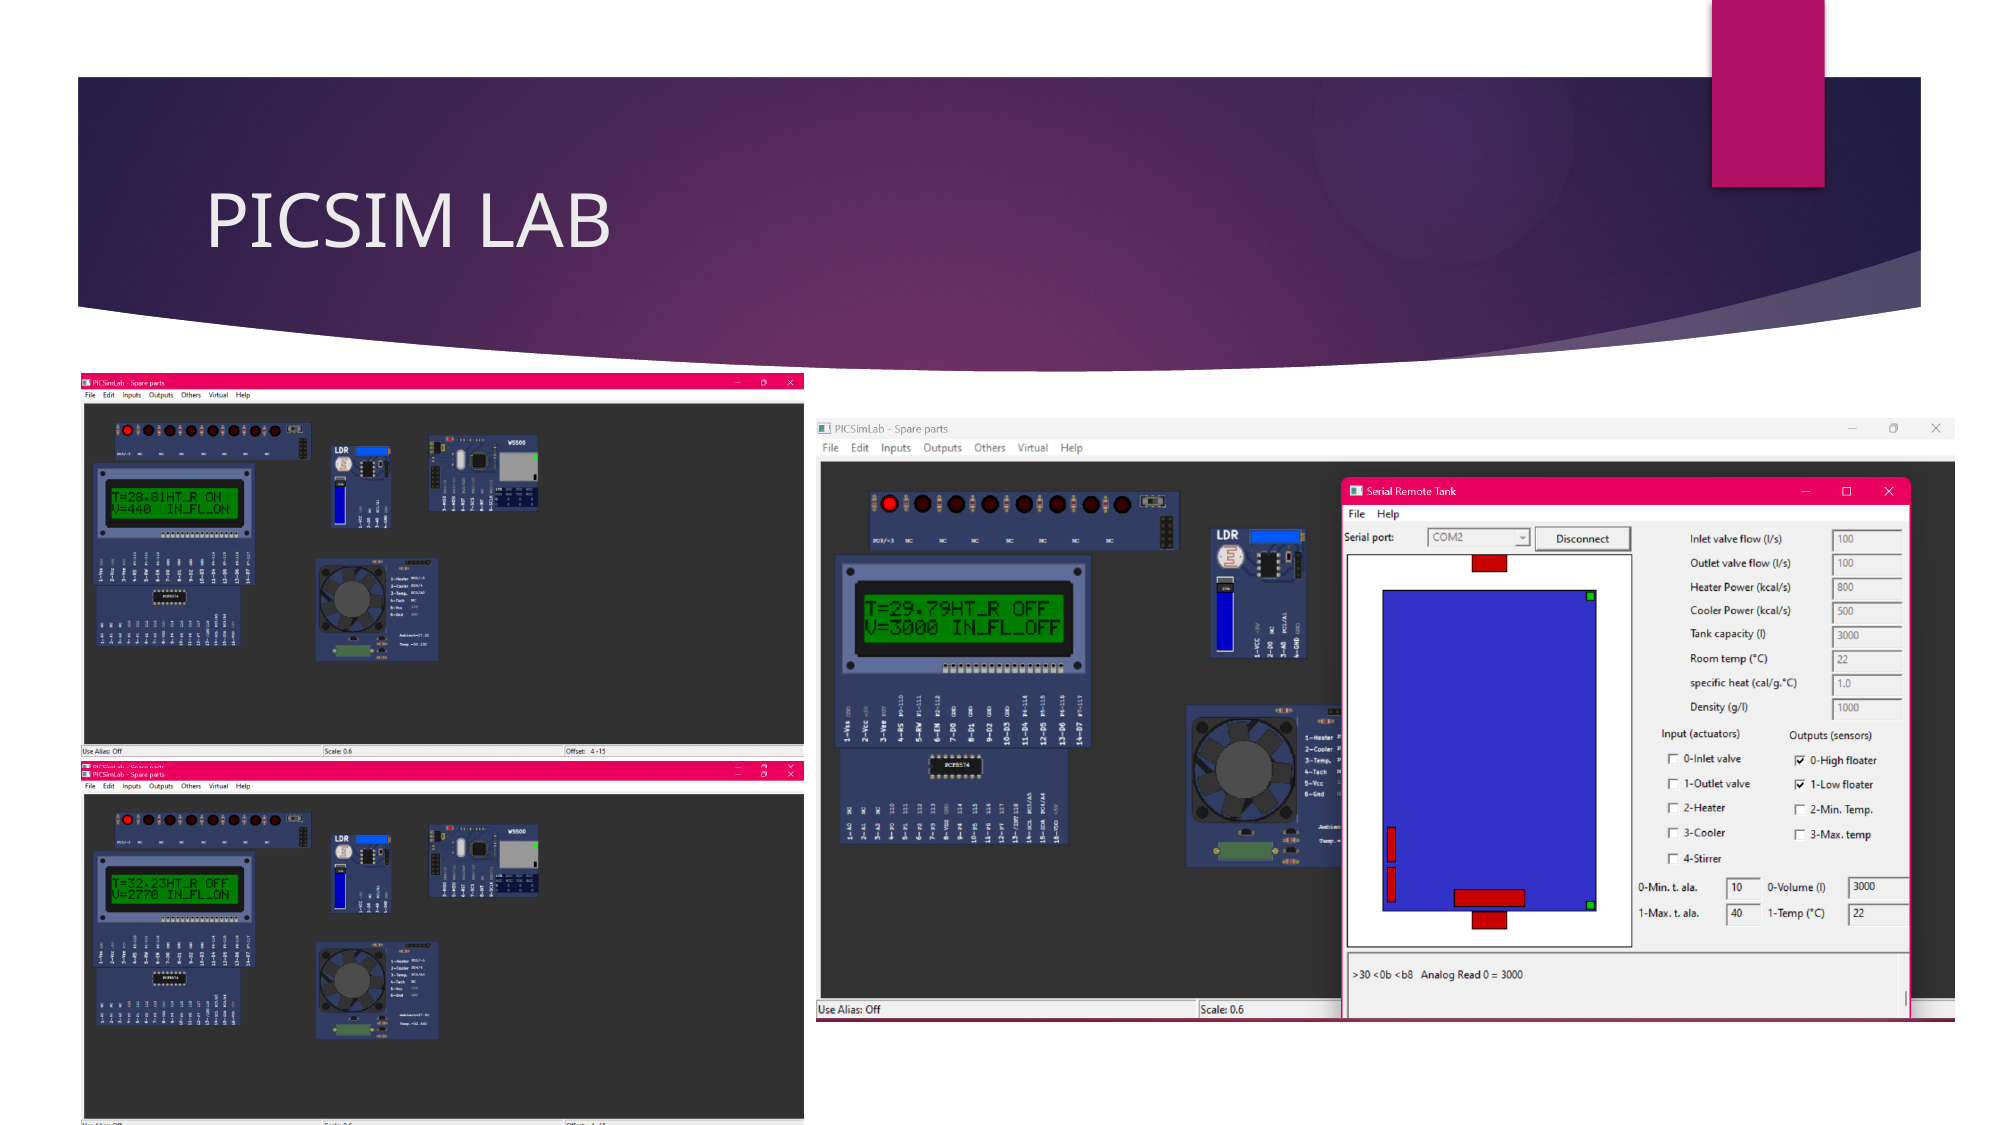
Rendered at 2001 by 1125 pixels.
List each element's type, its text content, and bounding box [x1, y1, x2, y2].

picture [816, 418, 1955, 1022]
title PICSIM LAB [189, 159, 1627, 276]
picture [80, 373, 805, 757]
picture [80, 761, 805, 1125]
